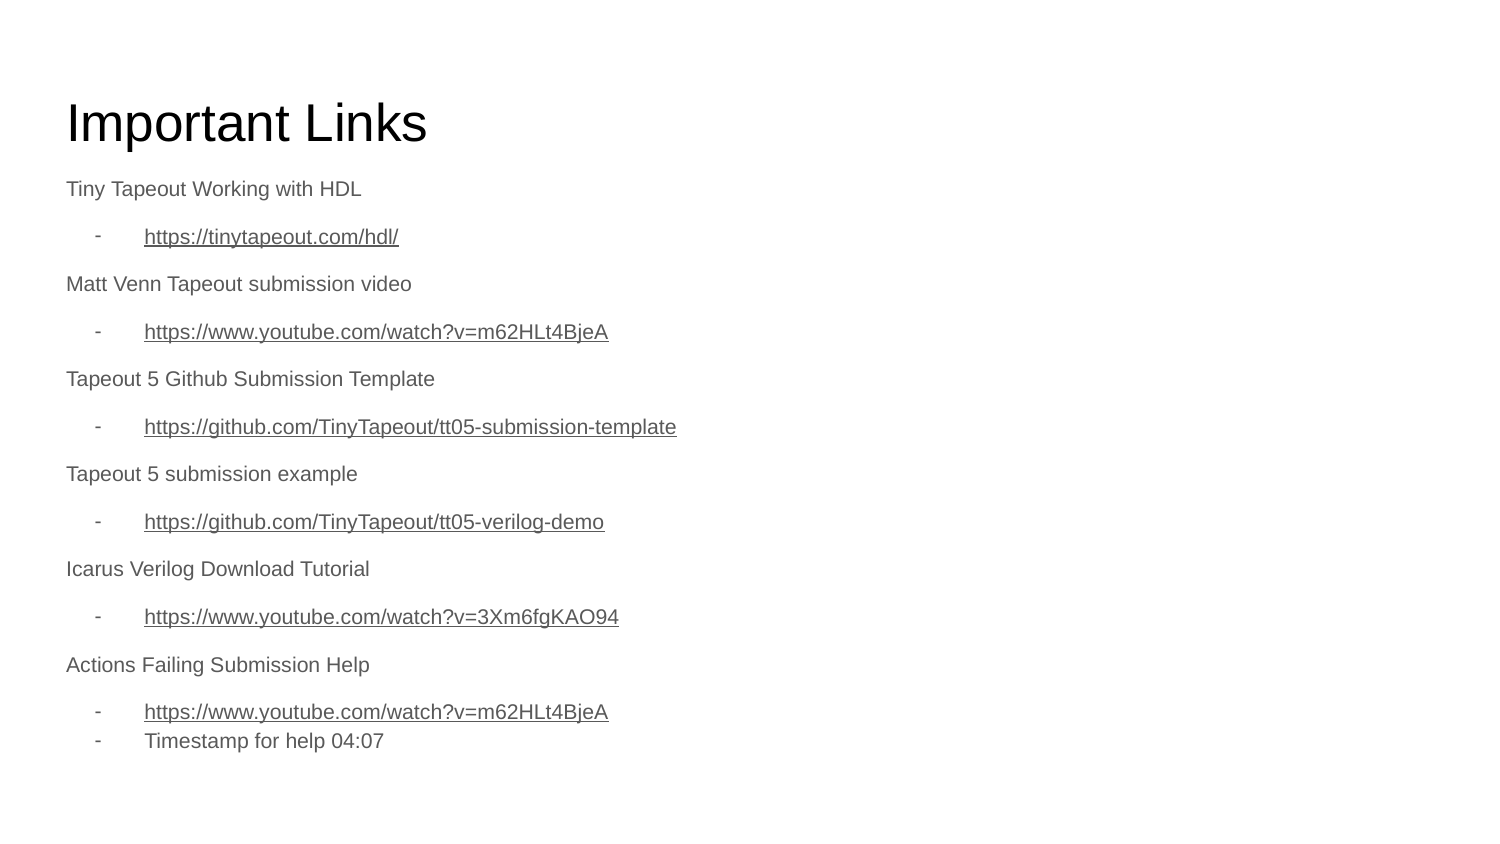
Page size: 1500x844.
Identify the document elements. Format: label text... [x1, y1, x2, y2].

title Important Links [51, 72, 1449, 156]
list Tiny Tapeout Working with HDL https://tinytapeout.com/hdl/ Matt Venn Tapeout submission video https://www.youtube.com/watch?v=m62HLt4BjeA Tapeout 5 Github Submission Template https://github.com/TinyTapeout/tt05-submission-template Tapeout 5 submission example https://github.com/TinyTapeout/tt05-verilog-demo Icarus Verilog Download Tutorial https://www.youtube.com/watch?v=3Xm6fgKAO94 Actions Failing Submission Help https://www.youtube.com/watch?v=m62HLt4BjeA Timestamp for help 04:07 [51, 156, 1449, 775]
